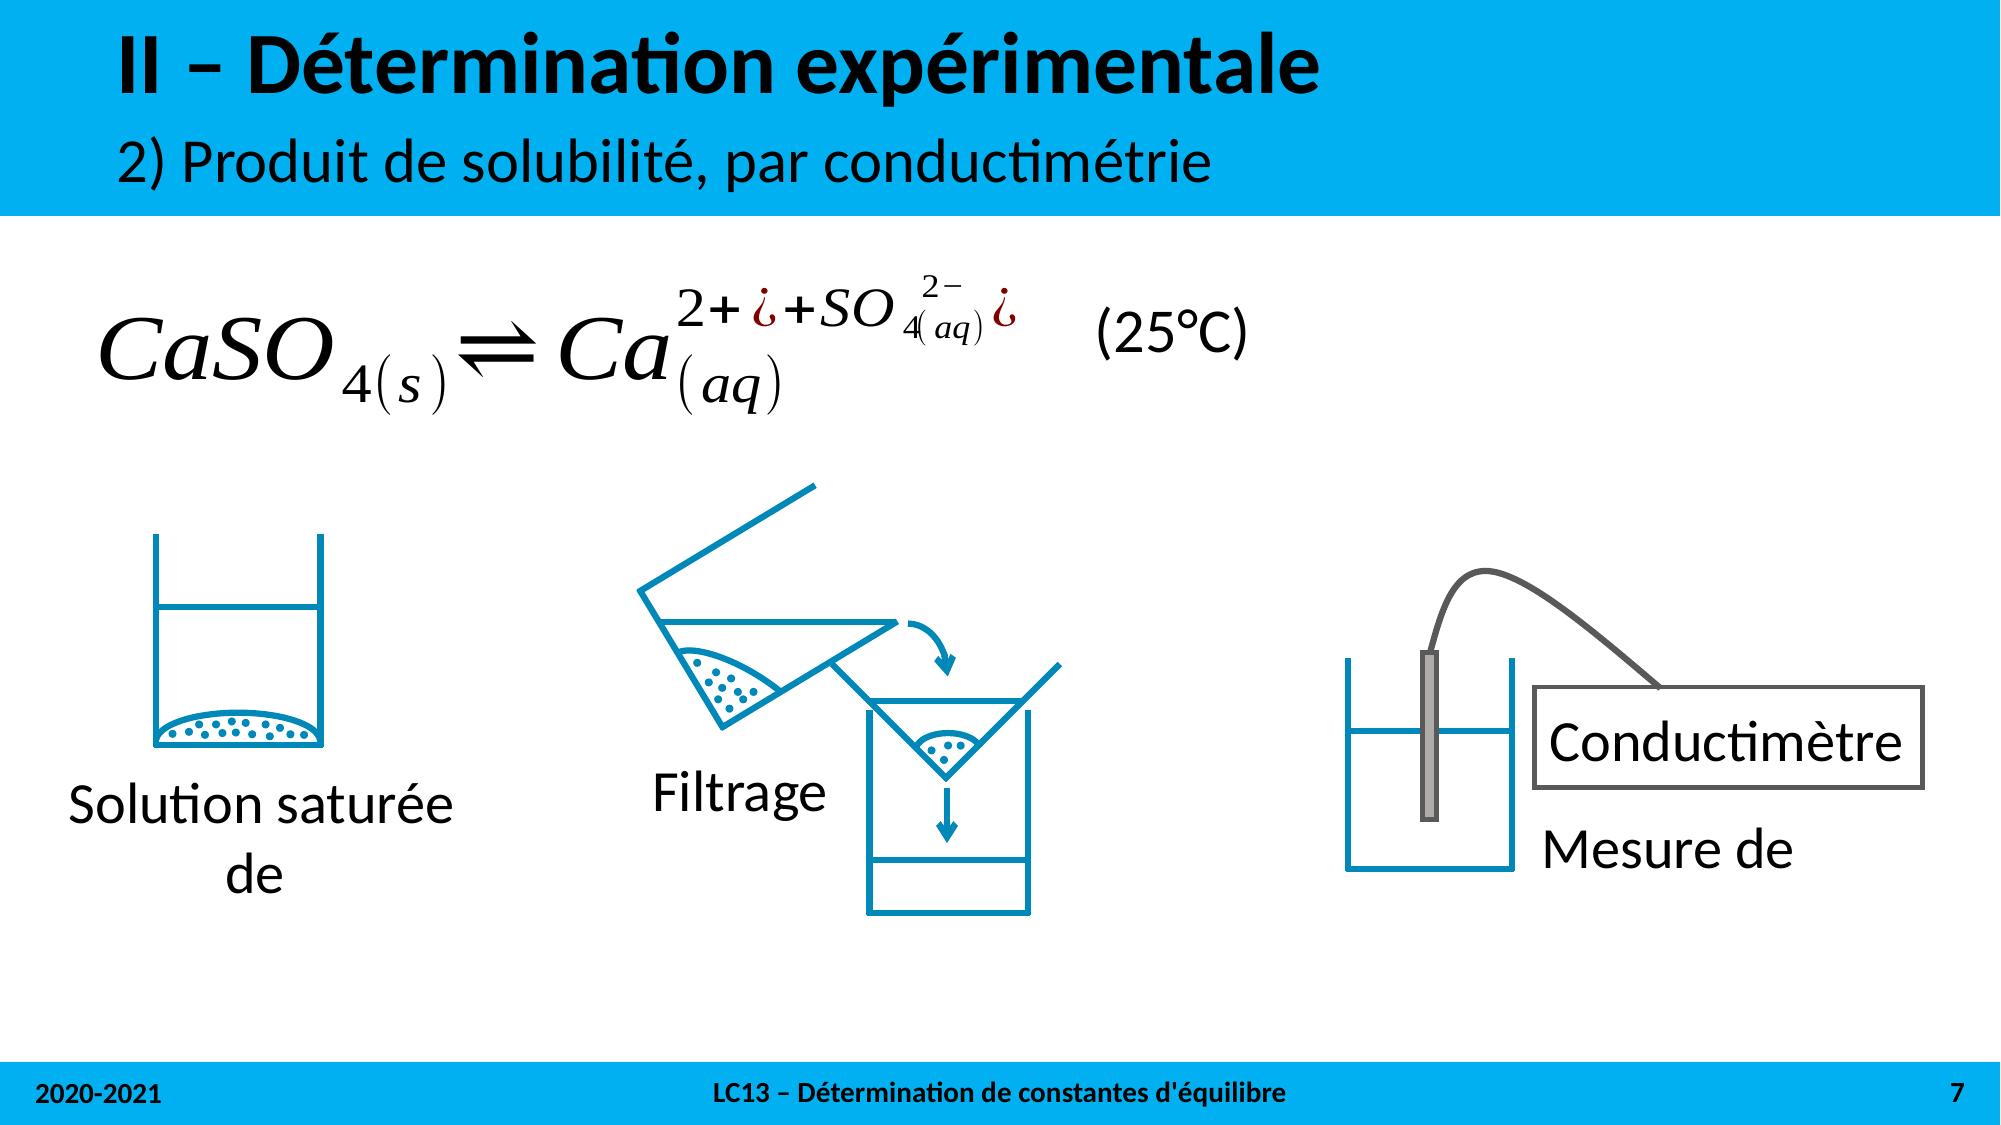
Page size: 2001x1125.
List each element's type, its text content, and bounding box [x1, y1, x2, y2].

title II – Détermination expérimentale [101, 16, 1863, 114]
text_box [1533, 686, 1924, 788]
text_box Filtrage [626, 746, 854, 831]
text_box [907, 623, 948, 664]
text_box [1421, 652, 1437, 658]
slide_number 7 [1529, 1060, 1980, 1121]
list 2) Produit de solubilité, par conductimétrie [101, 120, 1863, 204]
footer LC13 – Détermination de constantes d'équilibre [470, 1060, 1529, 1121]
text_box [867, 780, 1030, 915]
text_box [1429, 569, 1660, 686]
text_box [670, 515, 897, 752]
slide_number 2020-2021 [20, 1061, 470, 1122]
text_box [832, 664, 1060, 780]
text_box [153, 533, 323, 771]
text_box Conductimètre [1534, 711, 1923, 765]
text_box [1345, 658, 1514, 871]
